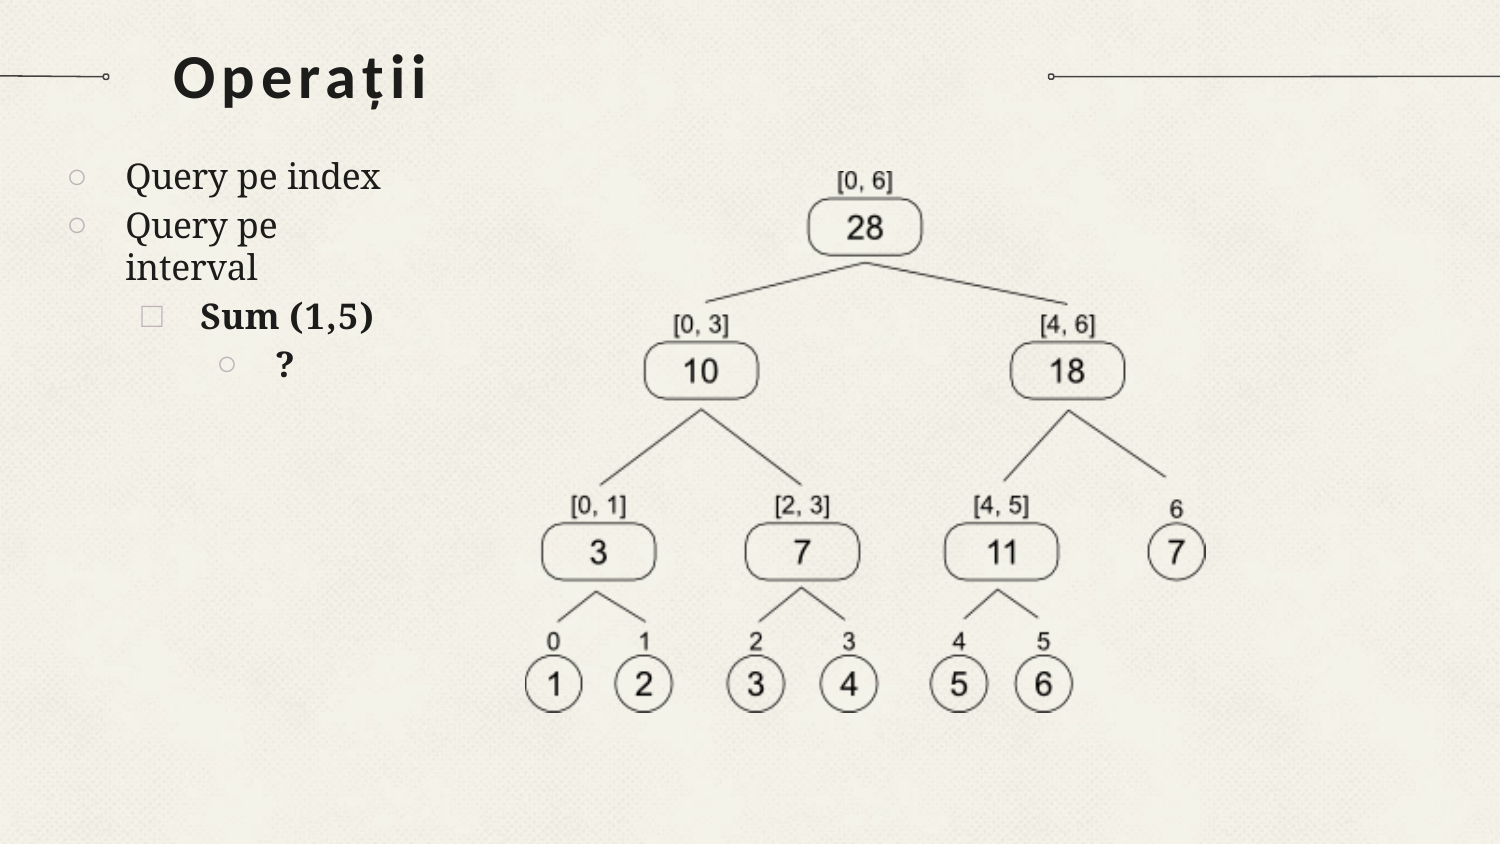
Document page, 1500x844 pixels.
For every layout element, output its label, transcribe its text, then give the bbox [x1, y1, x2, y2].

text_box Query pe index Query pe interval Sum (1,5) ? [64, 146, 403, 385]
picture [0, 0, 1500, 844]
title Operații [171, 34, 808, 178]
